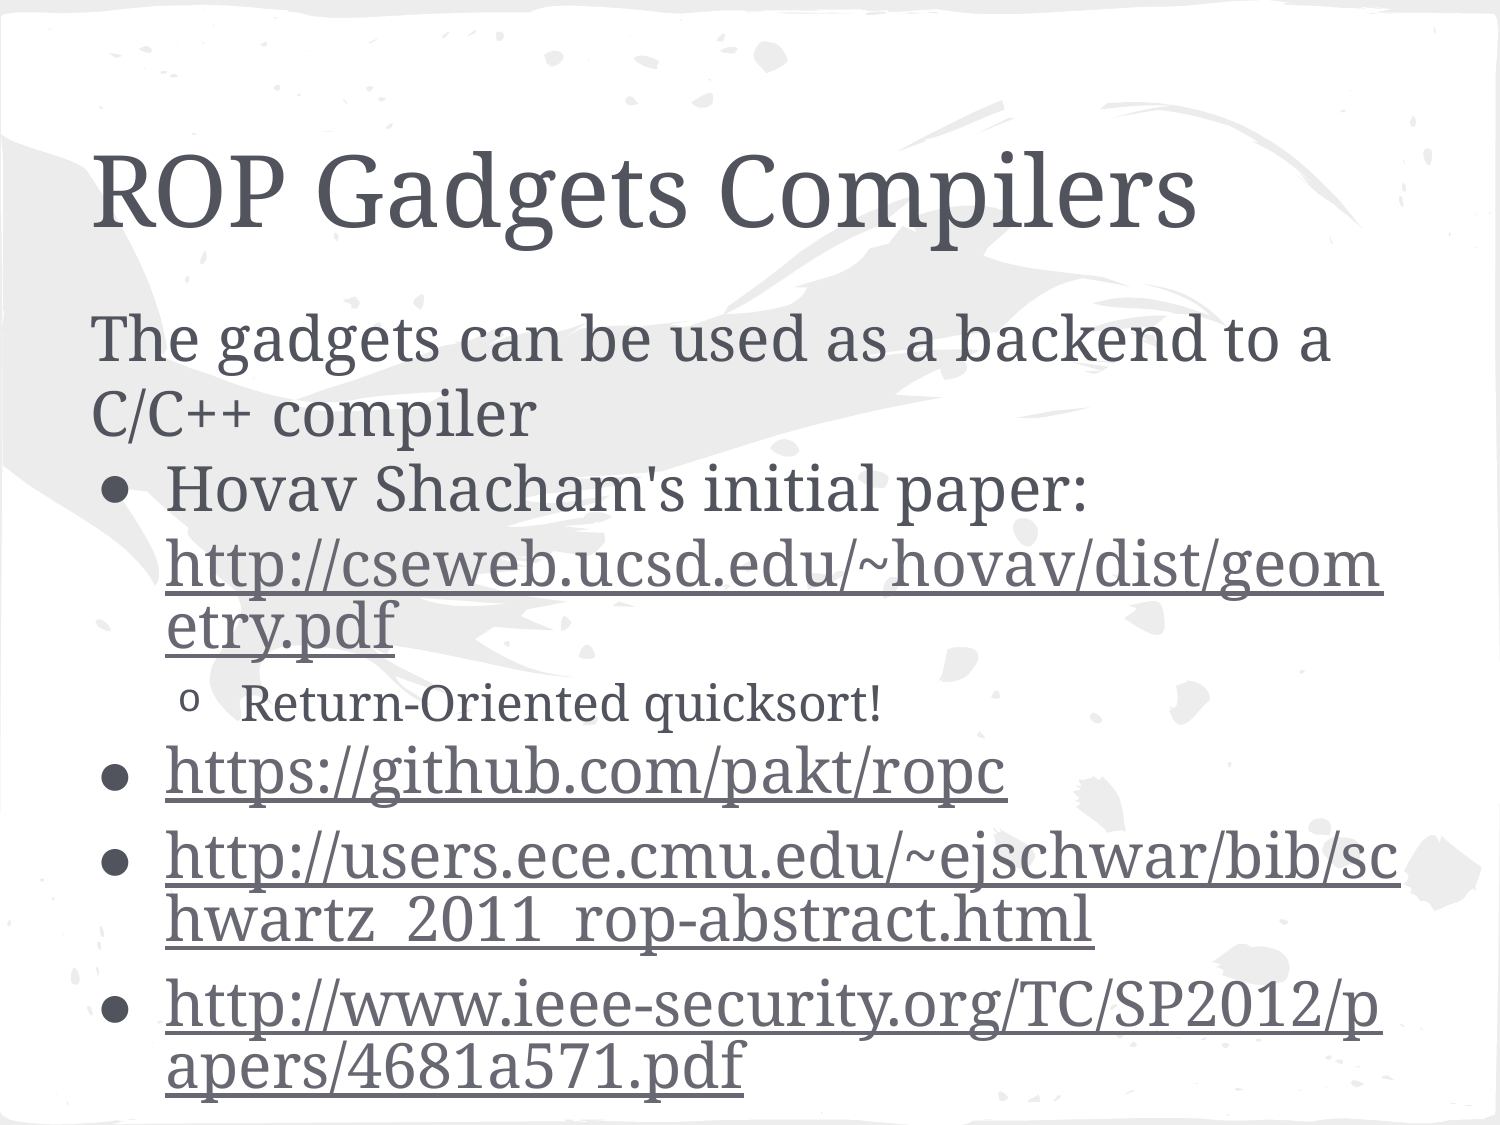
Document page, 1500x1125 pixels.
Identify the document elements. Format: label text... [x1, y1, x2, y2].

title ROP Gadgets Compilers [75, 34, 1425, 263]
list The gadgets can be used as a backend to a C/C++ compiler Hovav Shacham's initial paper: http://cseweb.ucsd.edu/~hovav/dist/geometry.pdf Return-Oriented quicksort! https://github.com/pakt/ropc http://users.ece.cmu.edu/~ejschwar/bib/schwartz_2011_rop-abstract.html http://www.ieee-security.org/TC/SP2012/papers/4681a571.pdf [75, 283, 1425, 1078]
